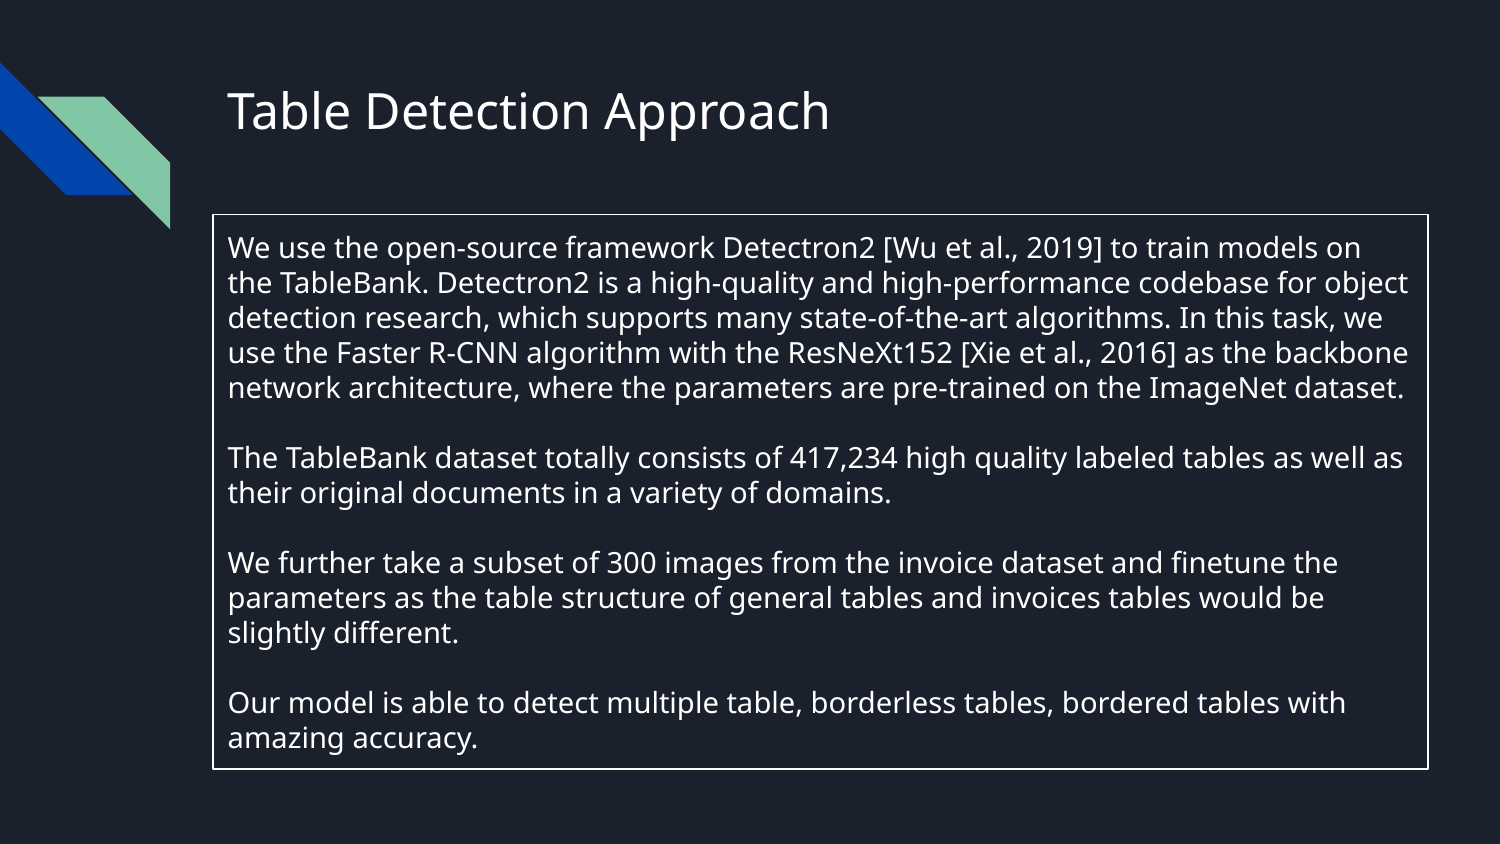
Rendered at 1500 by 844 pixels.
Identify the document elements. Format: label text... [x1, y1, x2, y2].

title Table Detection Approach [212, 64, 1368, 214]
text_box We use the open-source framework Detectron2 [Wu et al., 2019] to train models on the TableBank. Detectron2 is a high-quality and high-performance codebase for object detection research, which supports many state-of-the-art algorithms. In this task, we use the Faster R-CNN algorithm with the ResNeXt152 [Xie et al., 2016] as the backbone network architecture, where the parameters are pre-trained on the ImageNet dataset. The TableBank dataset totally consists of 417,234 high quality labeled tables as well as their original documents in a variety of domains. We further take a subset of 300 images from the invoice dataset and finetune the parameters as the table structure of general tables and invoices tables would be slightly different. Our model is able to detect multiple table, borderless tables, bordered tables with amazing accuracy. [212, 214, 1429, 769]
